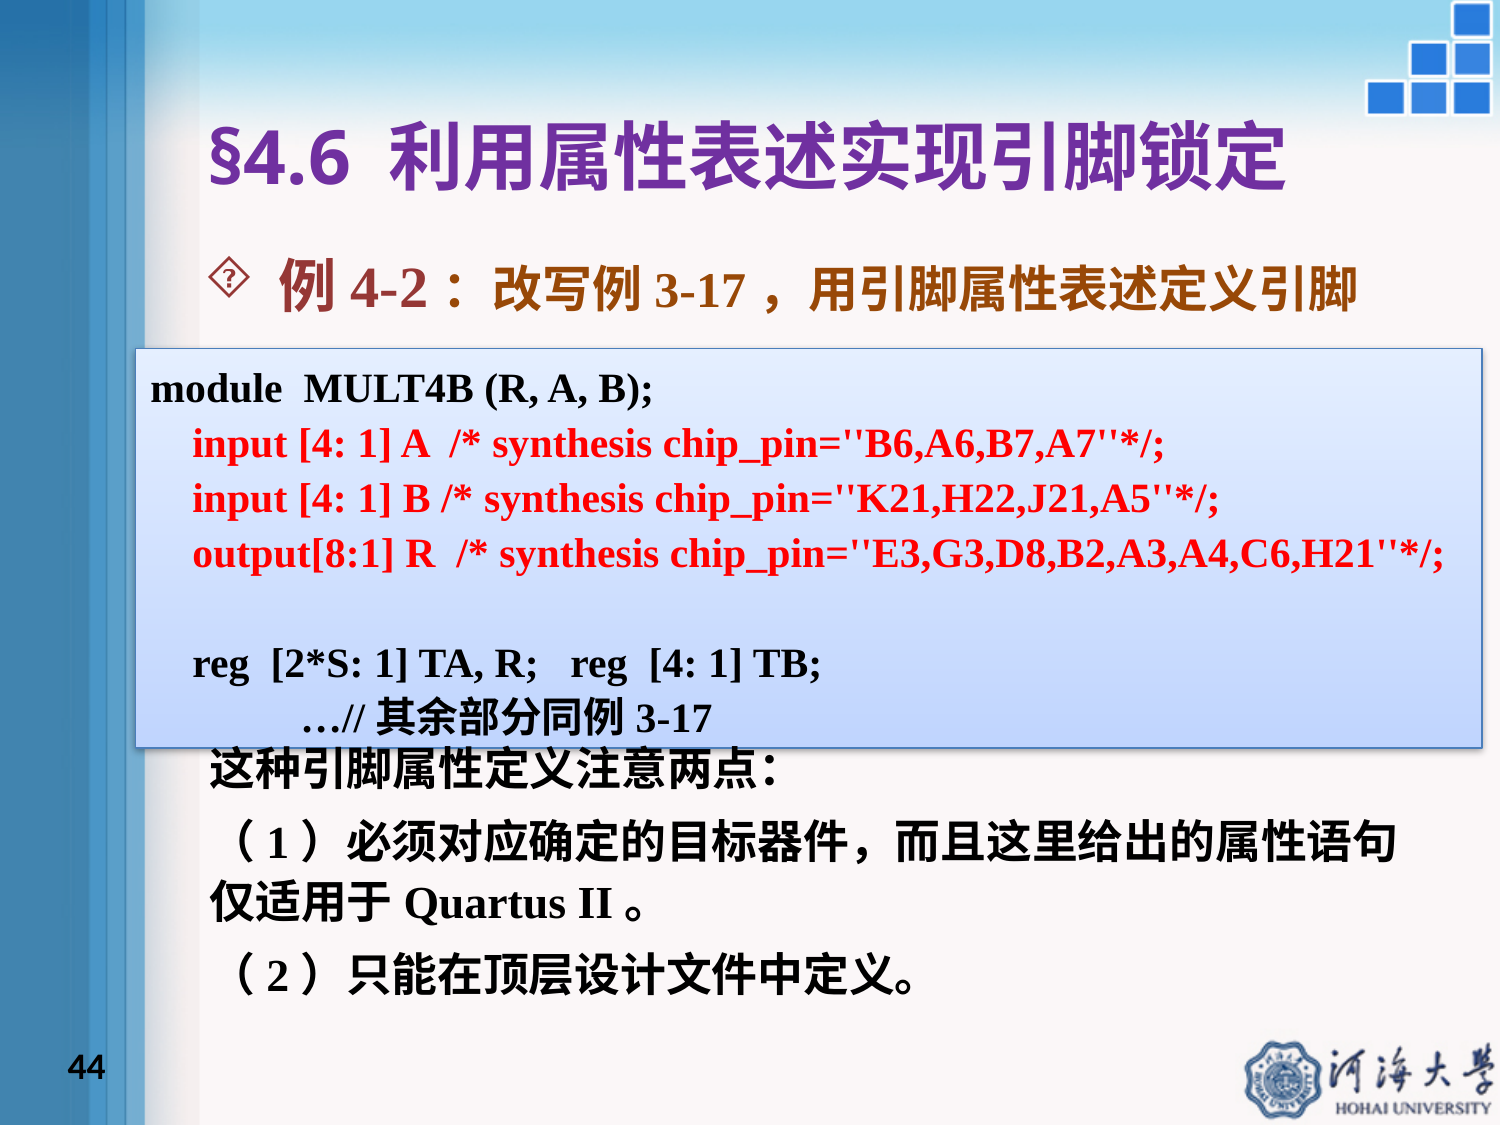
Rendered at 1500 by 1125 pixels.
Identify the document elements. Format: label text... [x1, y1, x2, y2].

text_box 例4-2：改写例3-17，用引脚属性表述定义引脚 [188, 242, 1435, 382]
text_box module MULT4B (R, A, B); input [4: 1] A /* synthesis chip_pin=''B6,A6,B7,A7''*/; input [4: 1] B /* synthesis chip_pin=''K21,H22,J21,A5''*/; output[8:1] R /* synthesis chip_pin=''E3,G3,D8,B2,A3,A4,C6,H21''*/; reg [2*S: 1] TA, R; reg [4: 1] TB; …//其余部分同例3-17 [135, 348, 1483, 749]
text_box 这种引脚属性定义注意两点： （1）必须对应确定的目标器件，而且这里给出的属性语句仅适用于Quartus II。 （2）只能在顶层设计文件中定义。 [194, 726, 1435, 1009]
text_box 44 [53, 1035, 148, 1103]
text_box §4.6 利用属性表述实现引脚锁定 [192, 101, 1376, 195]
picture [0, 0, 1500, 1125]
